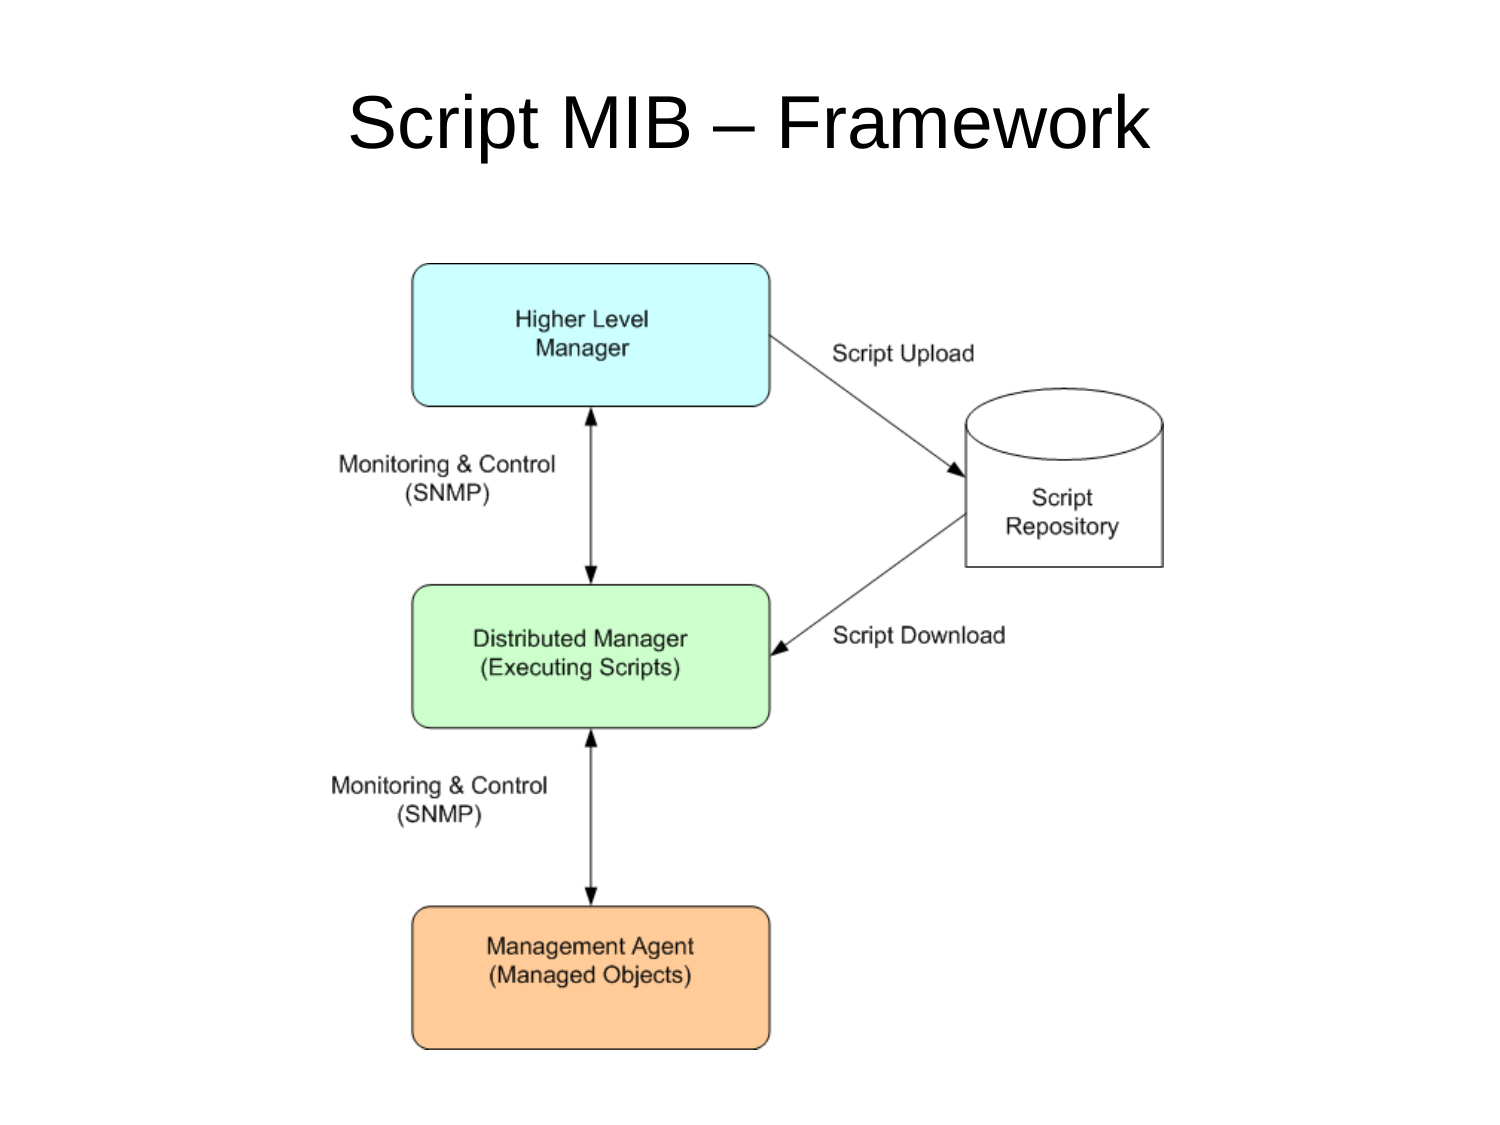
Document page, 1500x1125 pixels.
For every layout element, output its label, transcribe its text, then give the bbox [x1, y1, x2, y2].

title Script MIB – Framework [75, 24, 1425, 213]
picture [331, 263, 1164, 1050]
